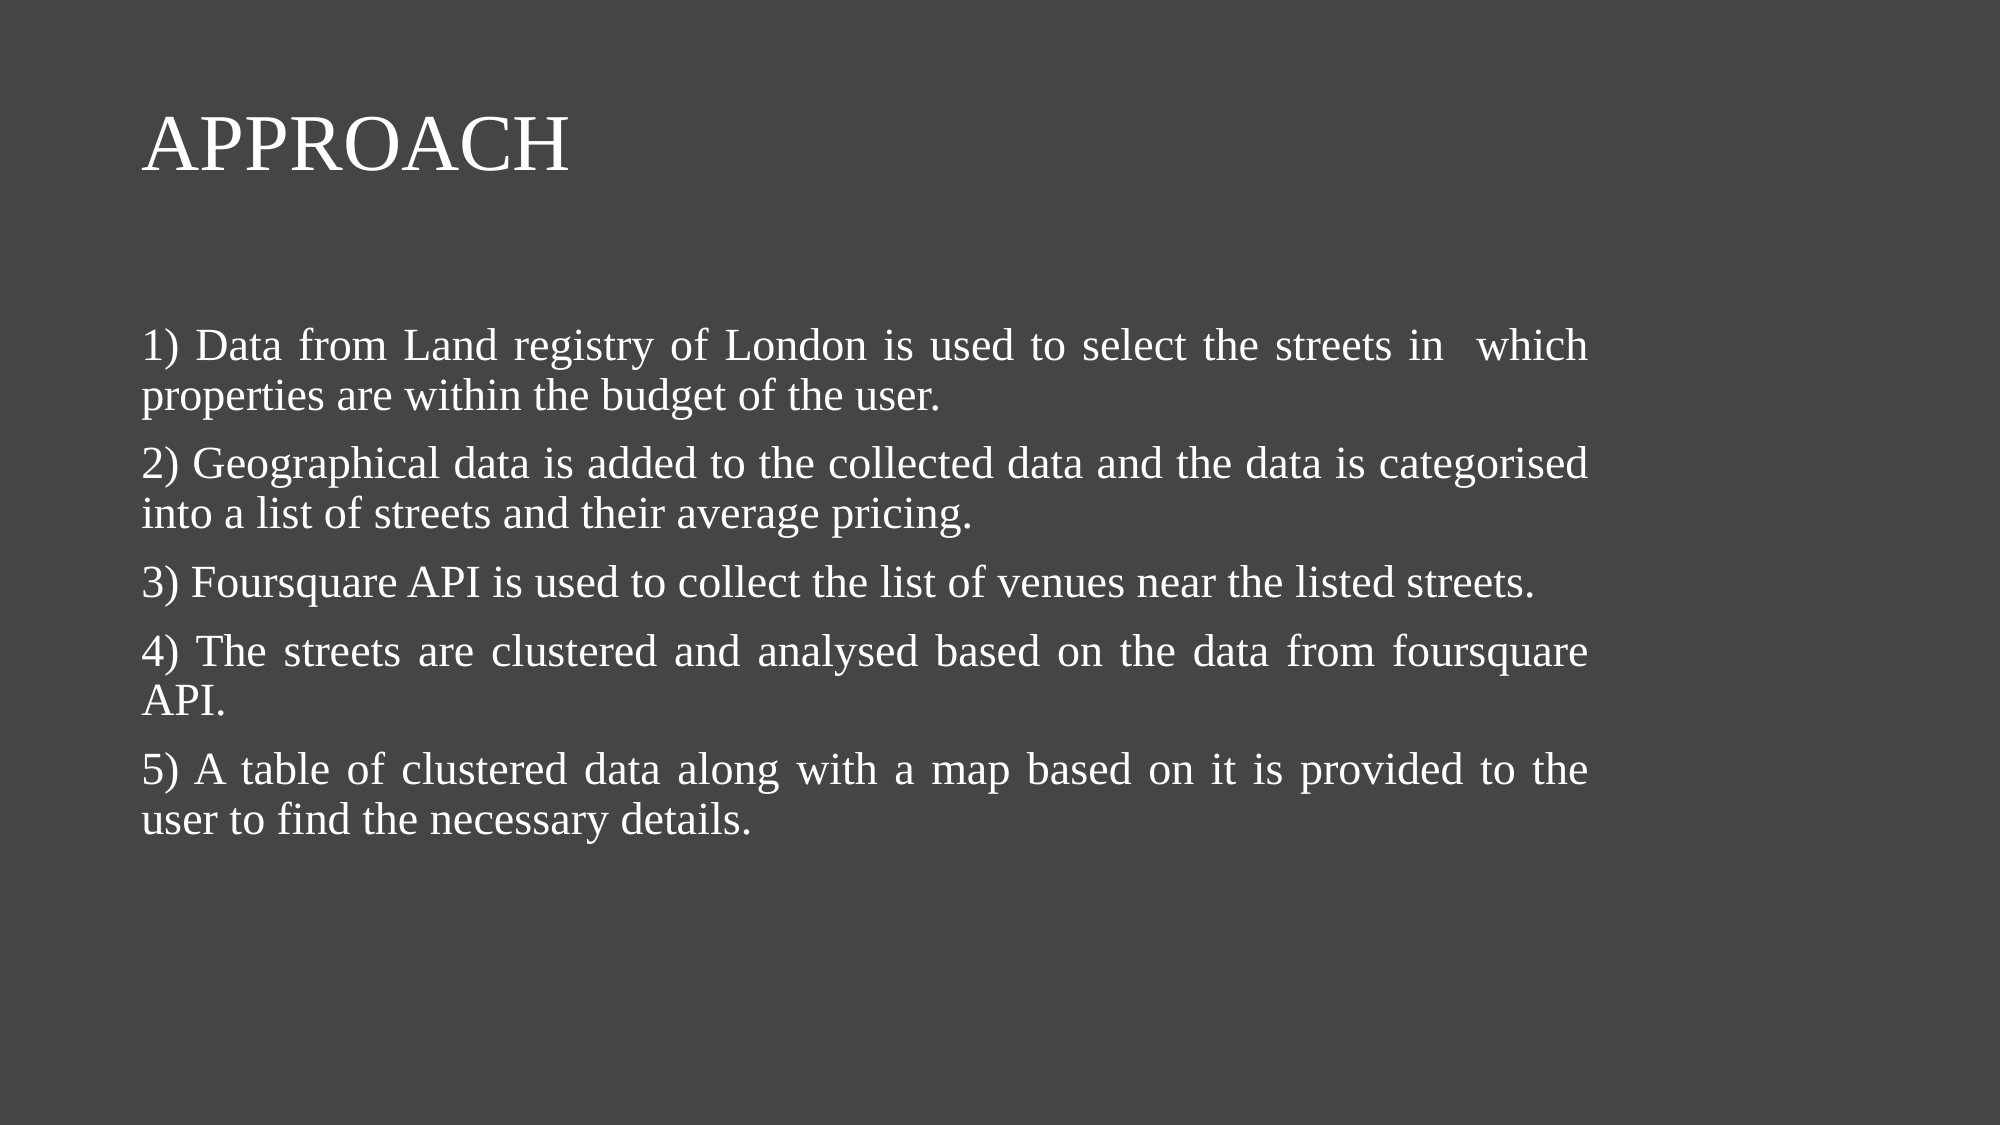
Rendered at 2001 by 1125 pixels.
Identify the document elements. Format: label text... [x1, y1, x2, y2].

title APPROACH [126, 92, 1605, 284]
list 1) Data from Land registry of London is used to select the streets in which properties are within the budget of the user. 2) Geographical data is added to the collected data and the data is categorised into a list of streets and their average pricing. 3) Foursquare API is used to collect the list of venues near the listed streets. 4) The streets are clustered and analysed based on the data from foursquare API. 5) A table of clustered data along with a map based on it is provided to the user to find the necessary details. [126, 313, 1605, 860]
